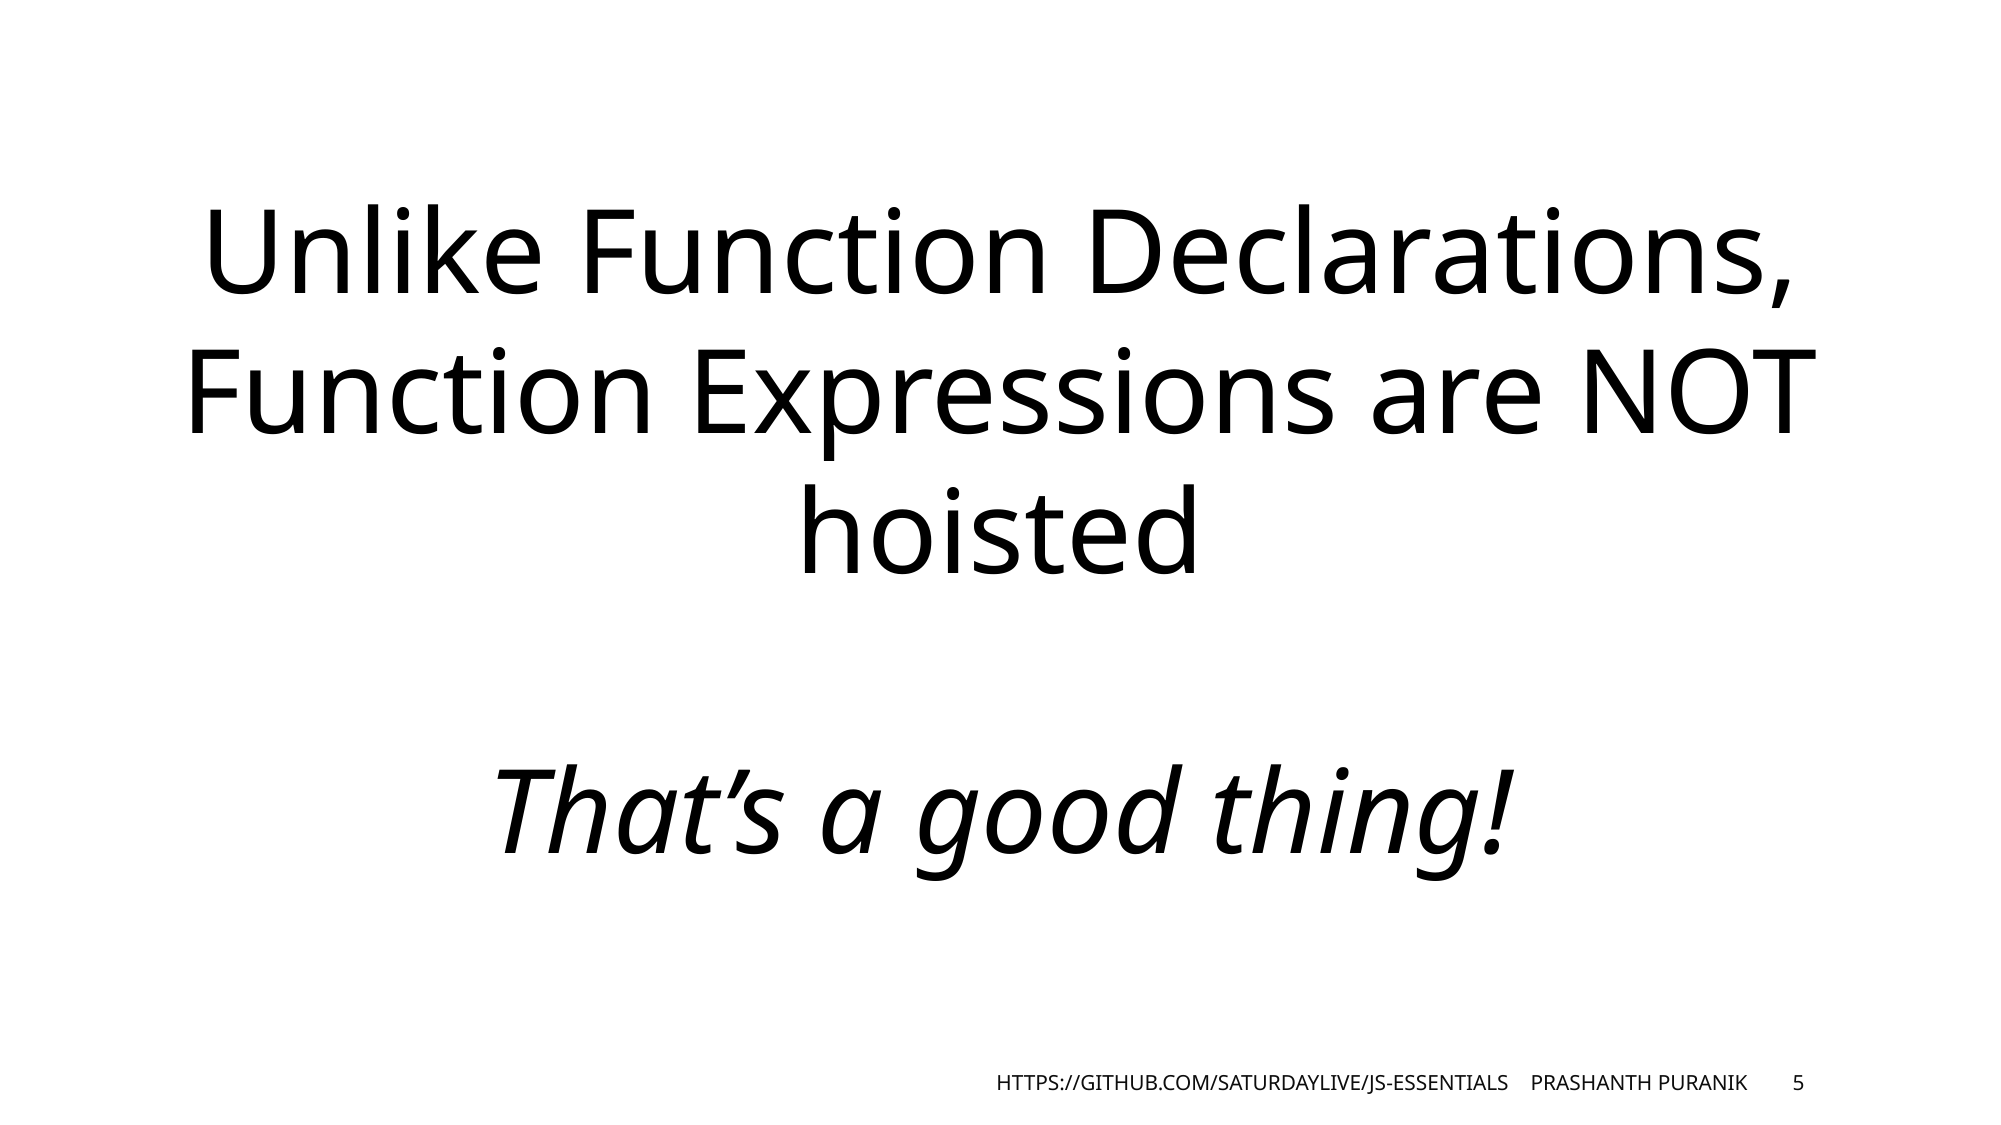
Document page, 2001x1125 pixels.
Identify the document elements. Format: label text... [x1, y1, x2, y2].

slide_number 5 [1777, 1061, 1938, 1107]
footer https://github.com/saturdaylive/js-essentials Prashanth Puranik [794, 1061, 1763, 1107]
text_box Unlike Function Declarations, Function Expressions are NOT hoisted That’s a good thing! [146, 169, 1854, 885]
